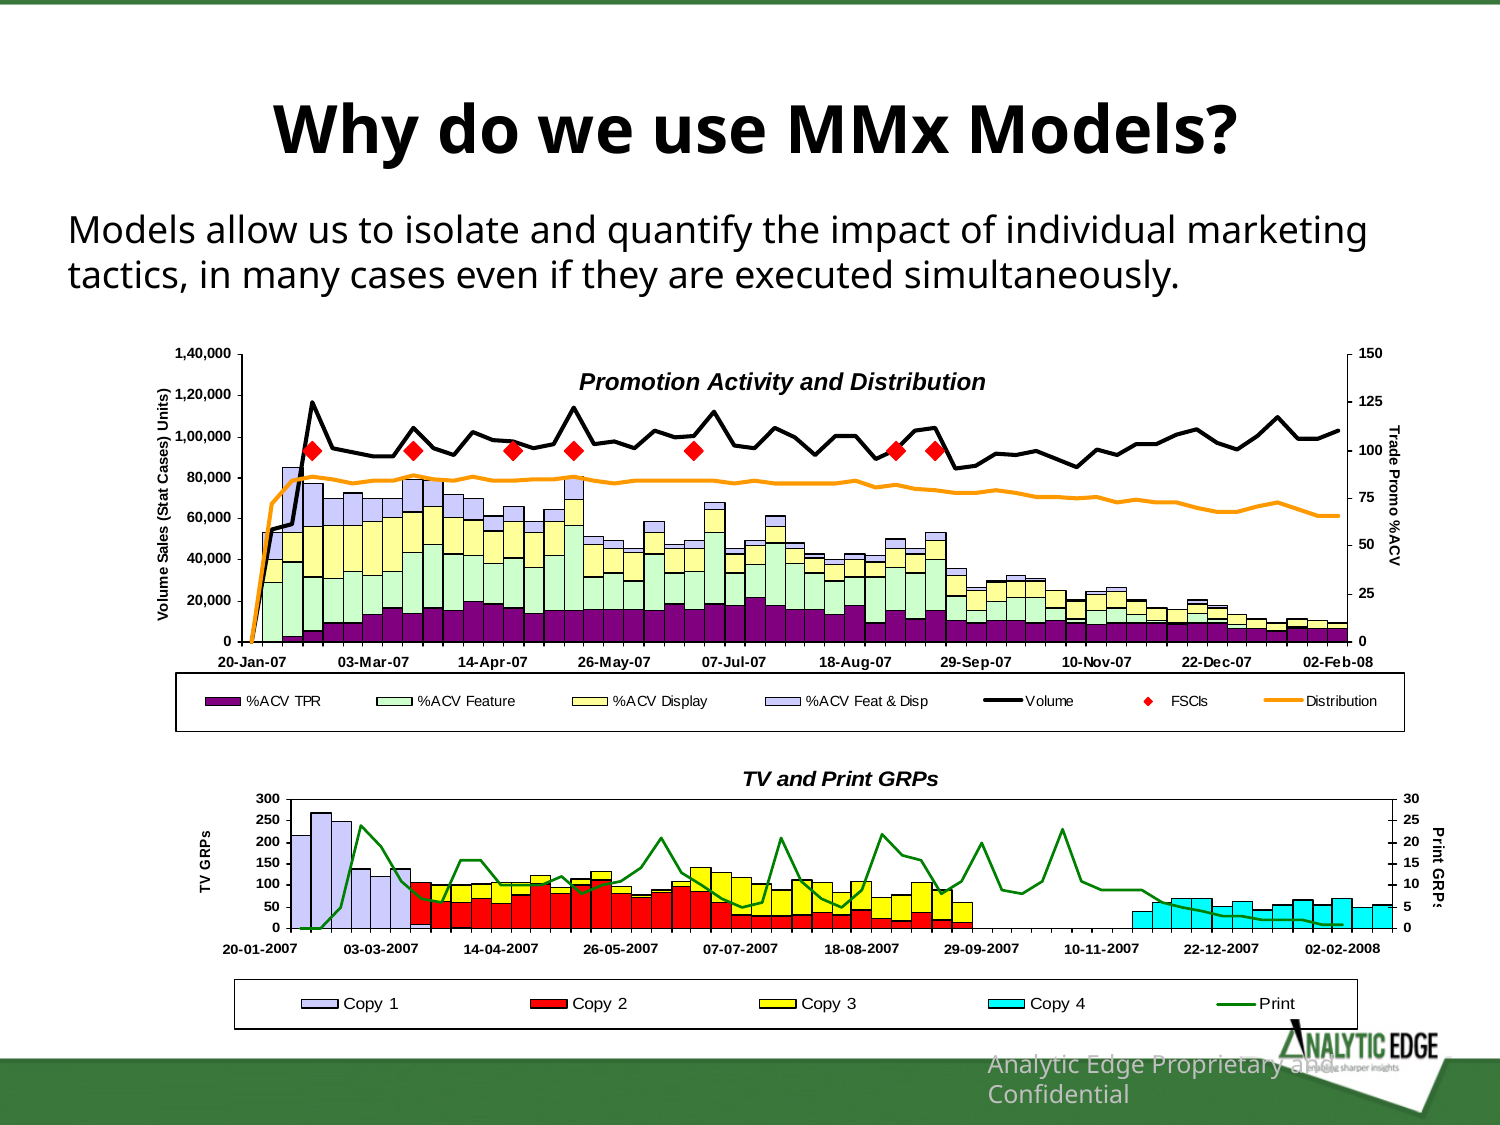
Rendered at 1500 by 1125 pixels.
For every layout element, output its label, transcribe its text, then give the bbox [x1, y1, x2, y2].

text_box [143, 288, 1416, 744]
text_box Analytic Edge Proprietary and Confidential [972, 1040, 1488, 1101]
picture [0, 0, 1500, 1125]
text_box Models allow us to isolate and quantify the impact of individual marketing tactics, in many cases even if they are executed simultaneously. [52, 198, 1465, 304]
text_box Why do we use MMx Models? [52, 79, 1460, 174]
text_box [182, 743, 1461, 1050]
